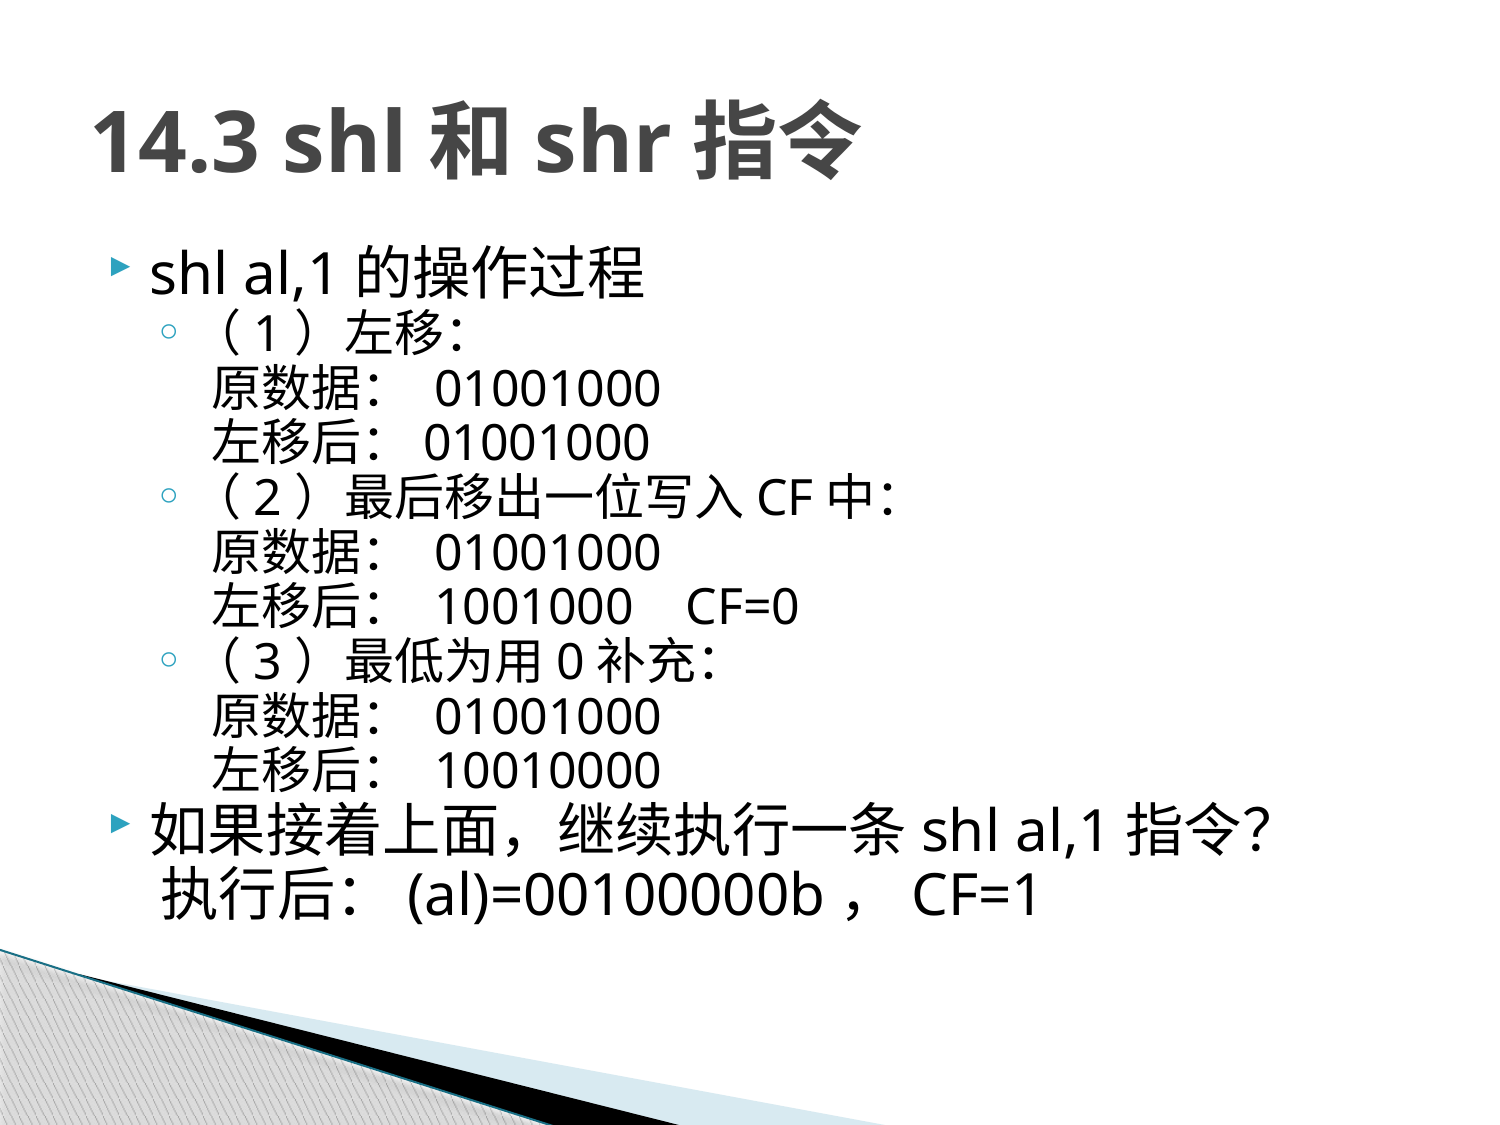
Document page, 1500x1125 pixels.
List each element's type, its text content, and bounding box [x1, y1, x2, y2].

title 14.3 shl和shr指令 [75, 45, 1425, 233]
list shl al,1的操作过程 （1）左移： 原数据： 01001000 左移后：01001000 （2）最后移出一位写入CF中： 原数据： 01001000 左移后： 1001000 CF=0 （3）最低为用0补充： 原数据： 01001000 左移后： 10010000 如果接着上面，继续执行一条shl al,1指令？ 执行后：(al)=00100000b，CF=1 [75, 243, 1425, 986]
